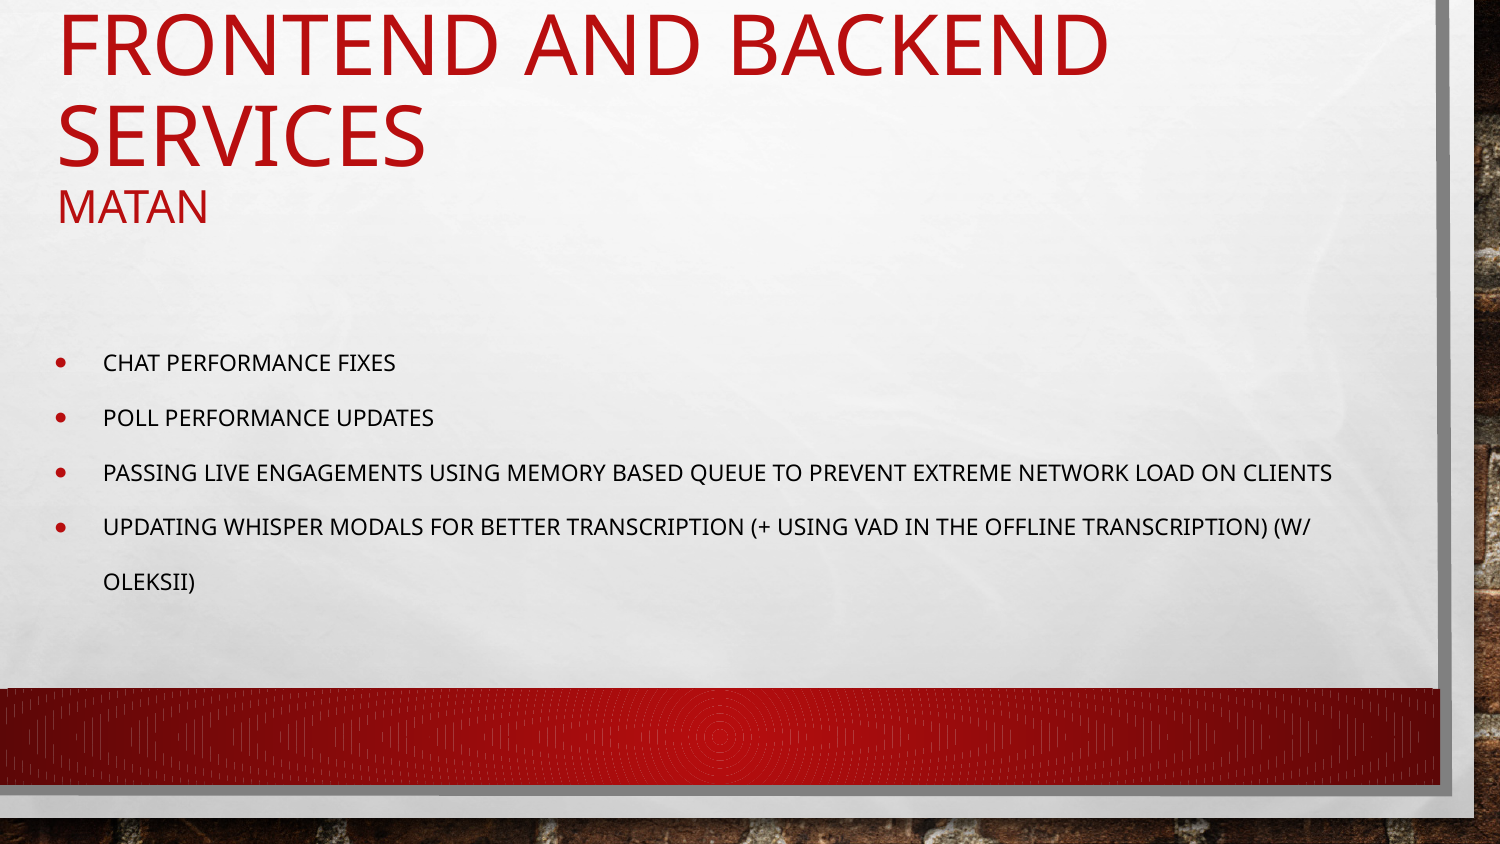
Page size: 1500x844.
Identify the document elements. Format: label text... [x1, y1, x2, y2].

title Frontend and Backend Services Matan [41, 123, 1391, 249]
list Chat performance fixes Poll performance updates Passing live engagements using memory based queue to prevent extreme network load on clients Updating whisper modals for better transcription (+ using VAD in the offline transcription) (w/ Oleksii) [12, 305, 1419, 792]
picture [0, 0, 1500, 844]
